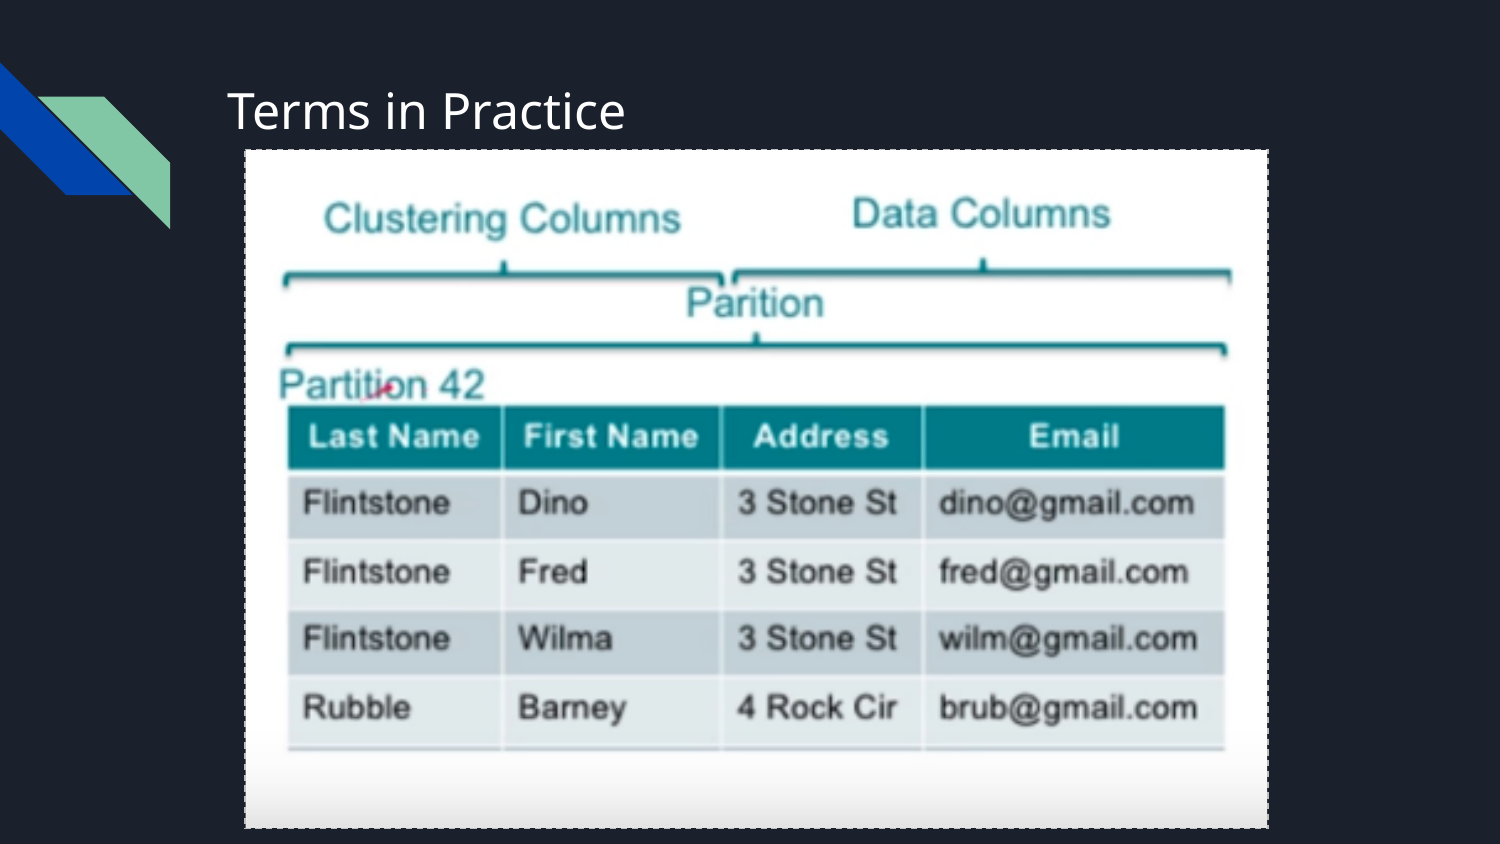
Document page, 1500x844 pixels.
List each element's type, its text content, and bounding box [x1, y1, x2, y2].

picture [245, 150, 1268, 828]
title Terms in Practice [212, 64, 1368, 215]
